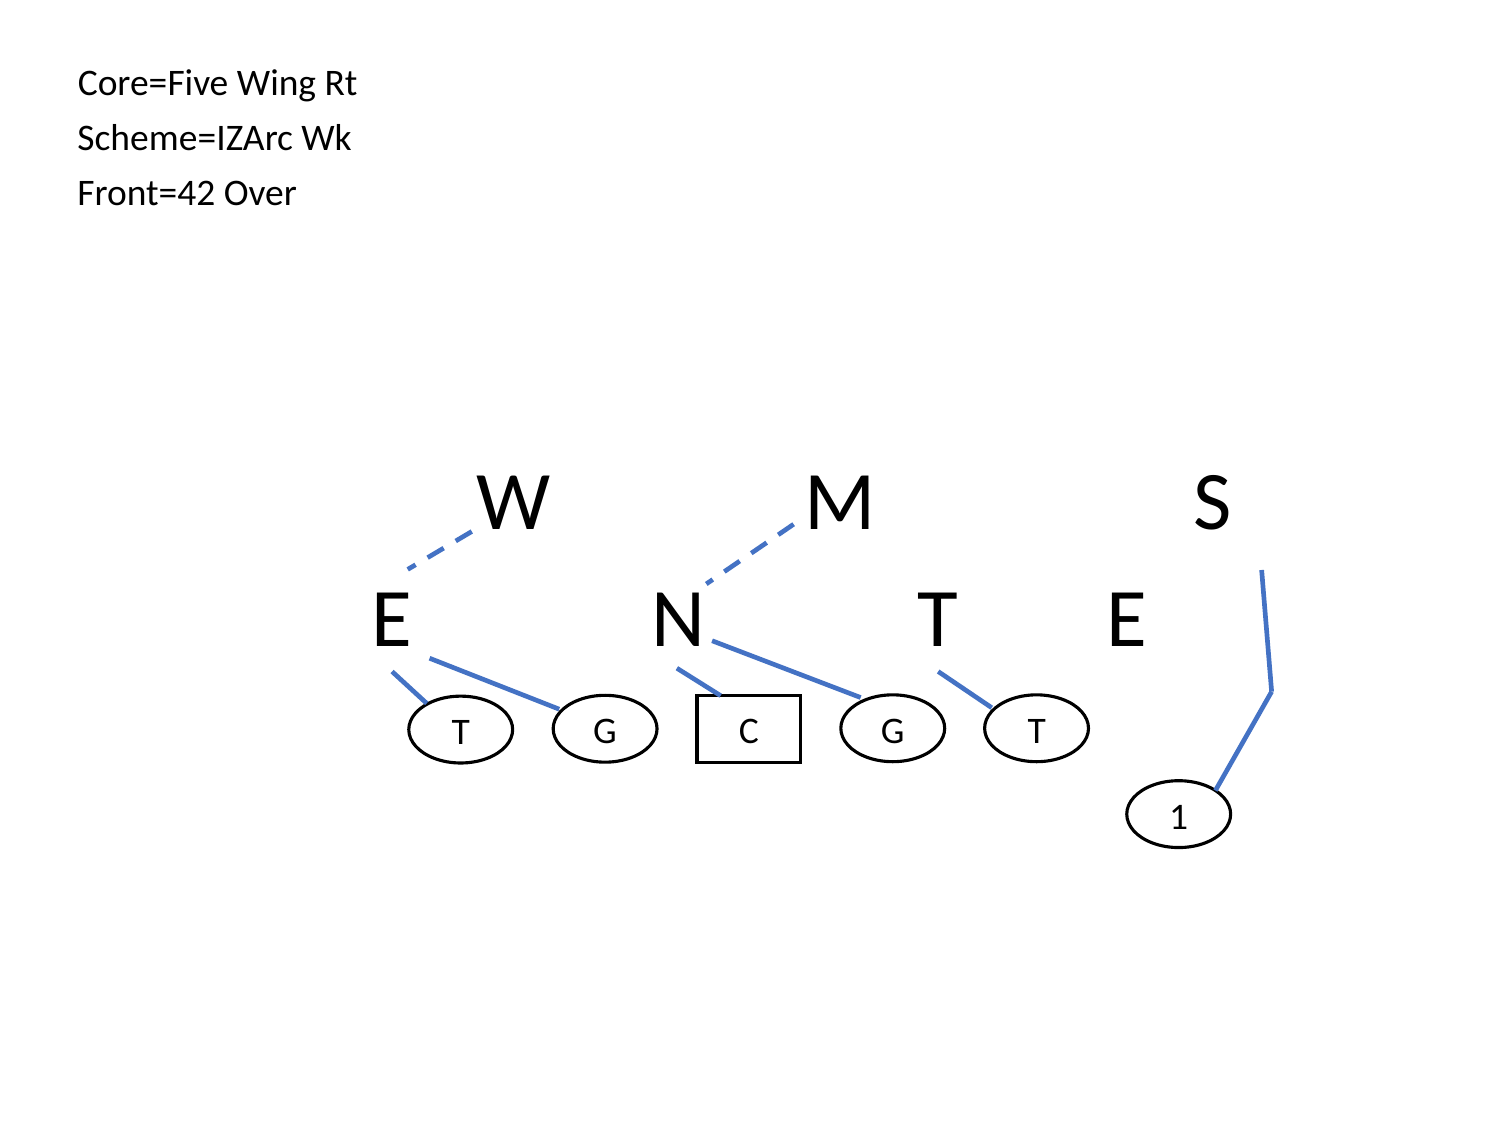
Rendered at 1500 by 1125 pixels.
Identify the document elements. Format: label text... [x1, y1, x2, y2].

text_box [1215, 691, 1272, 791]
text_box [938, 671, 992, 708]
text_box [706, 524, 794, 584]
text_box M [789, 438, 891, 554]
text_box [676, 668, 712, 696]
text_box G [839, 693, 946, 763]
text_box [407, 531, 472, 570]
text_box W [461, 438, 566, 554]
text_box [429, 658, 560, 710]
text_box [1261, 569, 1272, 692]
text_box Scheme=IZArc Wk [62, 105, 367, 166]
text_box C [696, 696, 802, 763]
text_box 1 [1125, 779, 1232, 849]
text_box T [407, 702, 514, 765]
text_box T [903, 555, 974, 671]
text_box E [1091, 555, 1163, 671]
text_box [391, 671, 427, 704]
text_box Core=Five Wing Rt [63, 50, 373, 111]
text_box T [983, 693, 1090, 763]
text_box G [552, 694, 659, 764]
text_box E [356, 555, 428, 671]
text_box Front=42 Over [62, 166, 312, 221]
text_box S [1179, 438, 1248, 554]
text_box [712, 640, 861, 698]
text_box N [636, 555, 721, 671]
